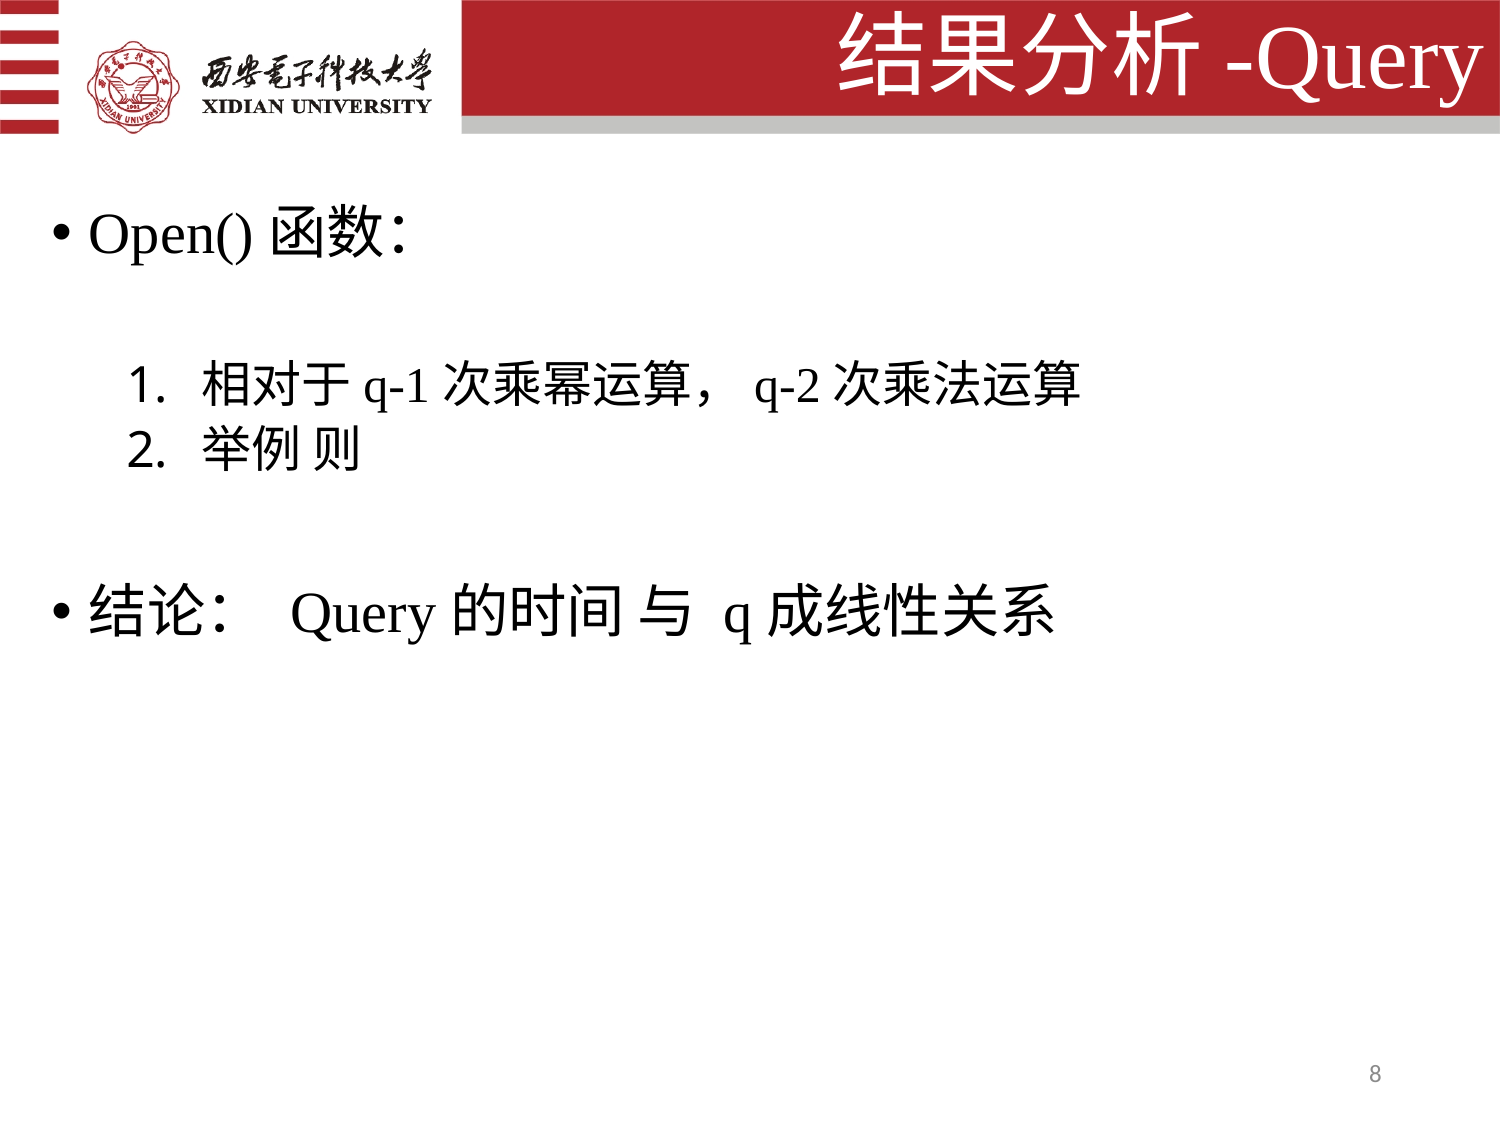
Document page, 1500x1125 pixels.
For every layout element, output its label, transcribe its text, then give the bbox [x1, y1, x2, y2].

title 结果分析-Query [0, 0, 1500, 119]
picture [0, 119, 1500, 1125]
slide_number 8 [1059, 1042, 1397, 1103]
